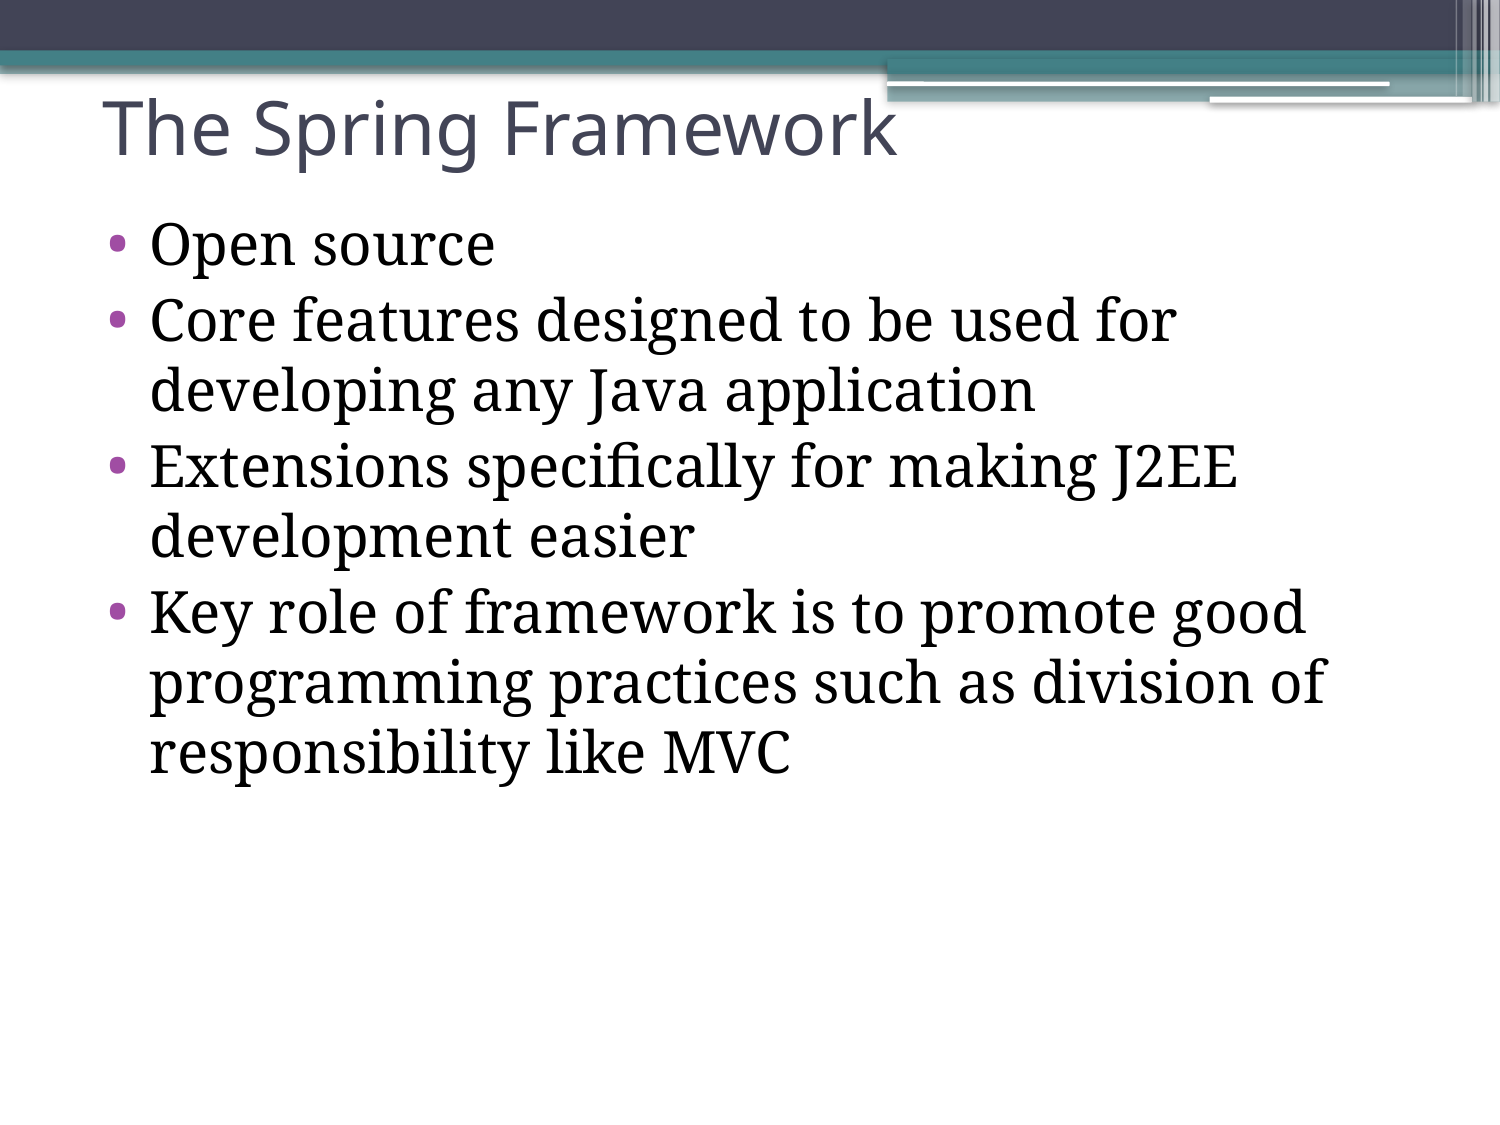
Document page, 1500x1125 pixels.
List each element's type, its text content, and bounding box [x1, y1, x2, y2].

title The Spring Framework [87, 37, 1438, 213]
list Open source Core features designed to be used for developing any Java application Extensions specifically for making J2EE development easier Key role of framework is to promote good programming practices such as division of responsibility like MVC [75, 200, 1425, 1079]
